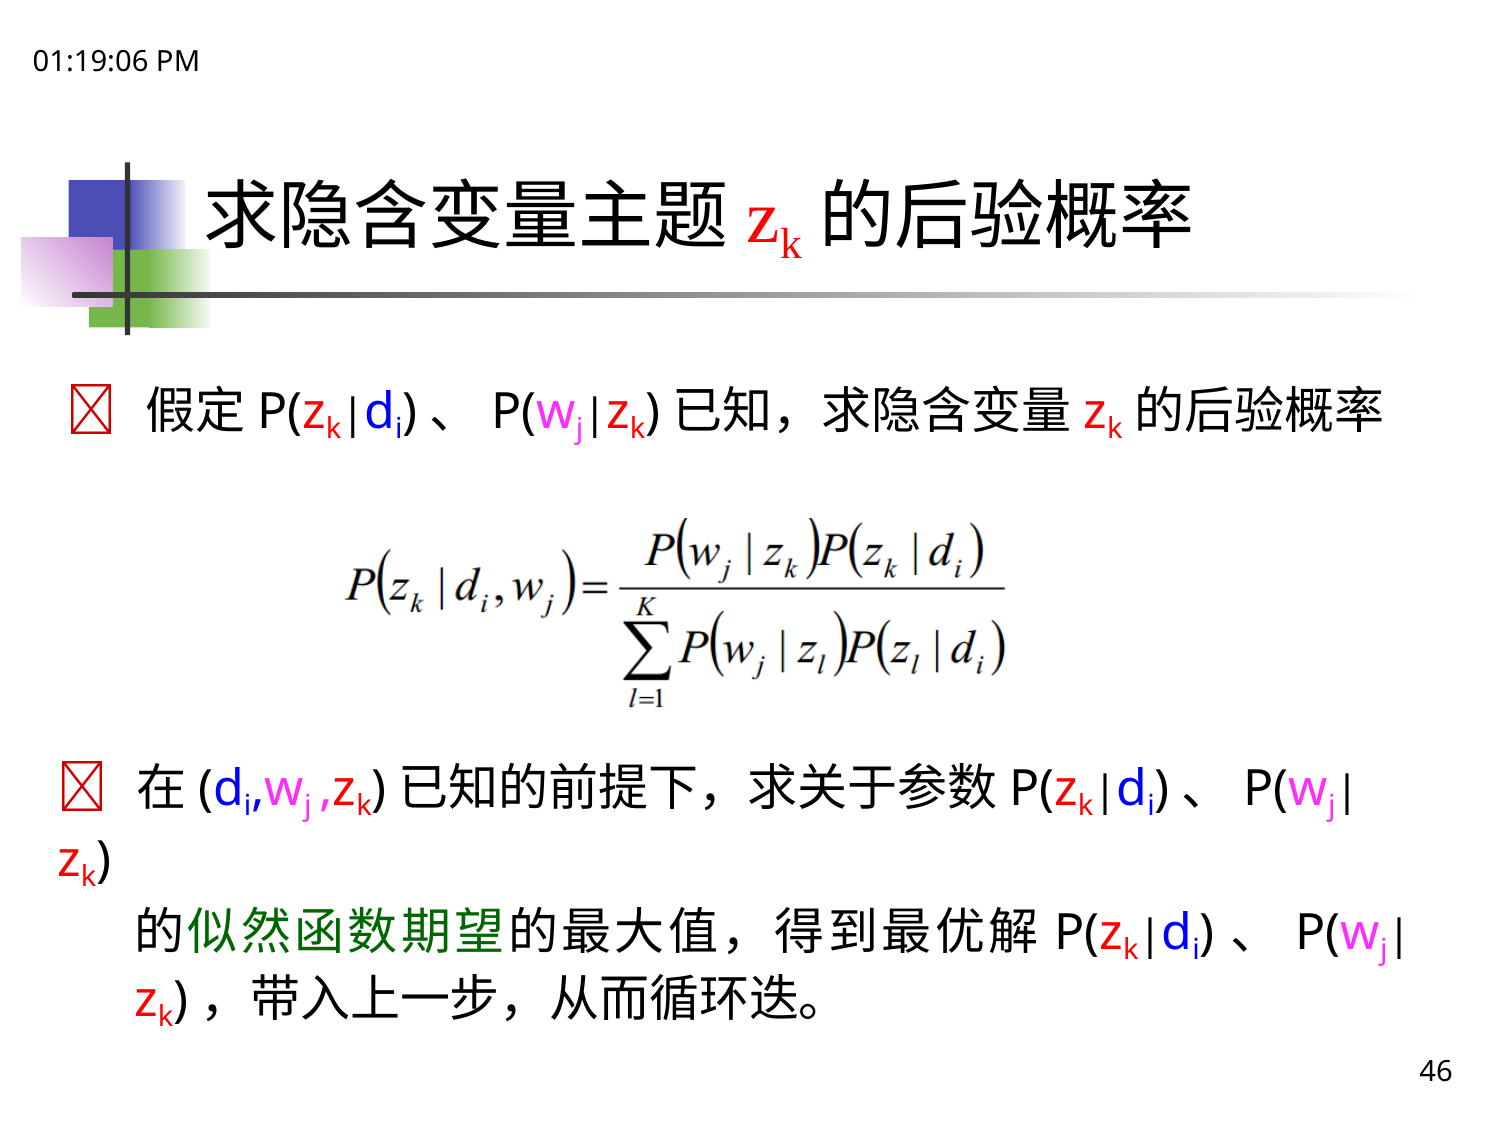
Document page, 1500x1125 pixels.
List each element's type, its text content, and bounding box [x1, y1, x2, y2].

picture [336, 508, 1022, 717]
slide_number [17, 15, 331, 90]
text_box  在(di,wj ,zk)已知的前提下，求关于参数P(zk|di)、P(wj|zk) 的似然函数期望的最大值，得到最优解P(zk|di)、P(wj|zk)，带入上一步，从而循环迭。 [55, 747, 1412, 1033]
slide_number 46 [1155, 1024, 1468, 1100]
title 求隐含变量主题zk的后验概率 [188, 35, 1468, 275]
text_box  假定P(zk|di)、P(wj|zk)已知，求隐含变量zk的后验概率 [64, 366, 1388, 445]
